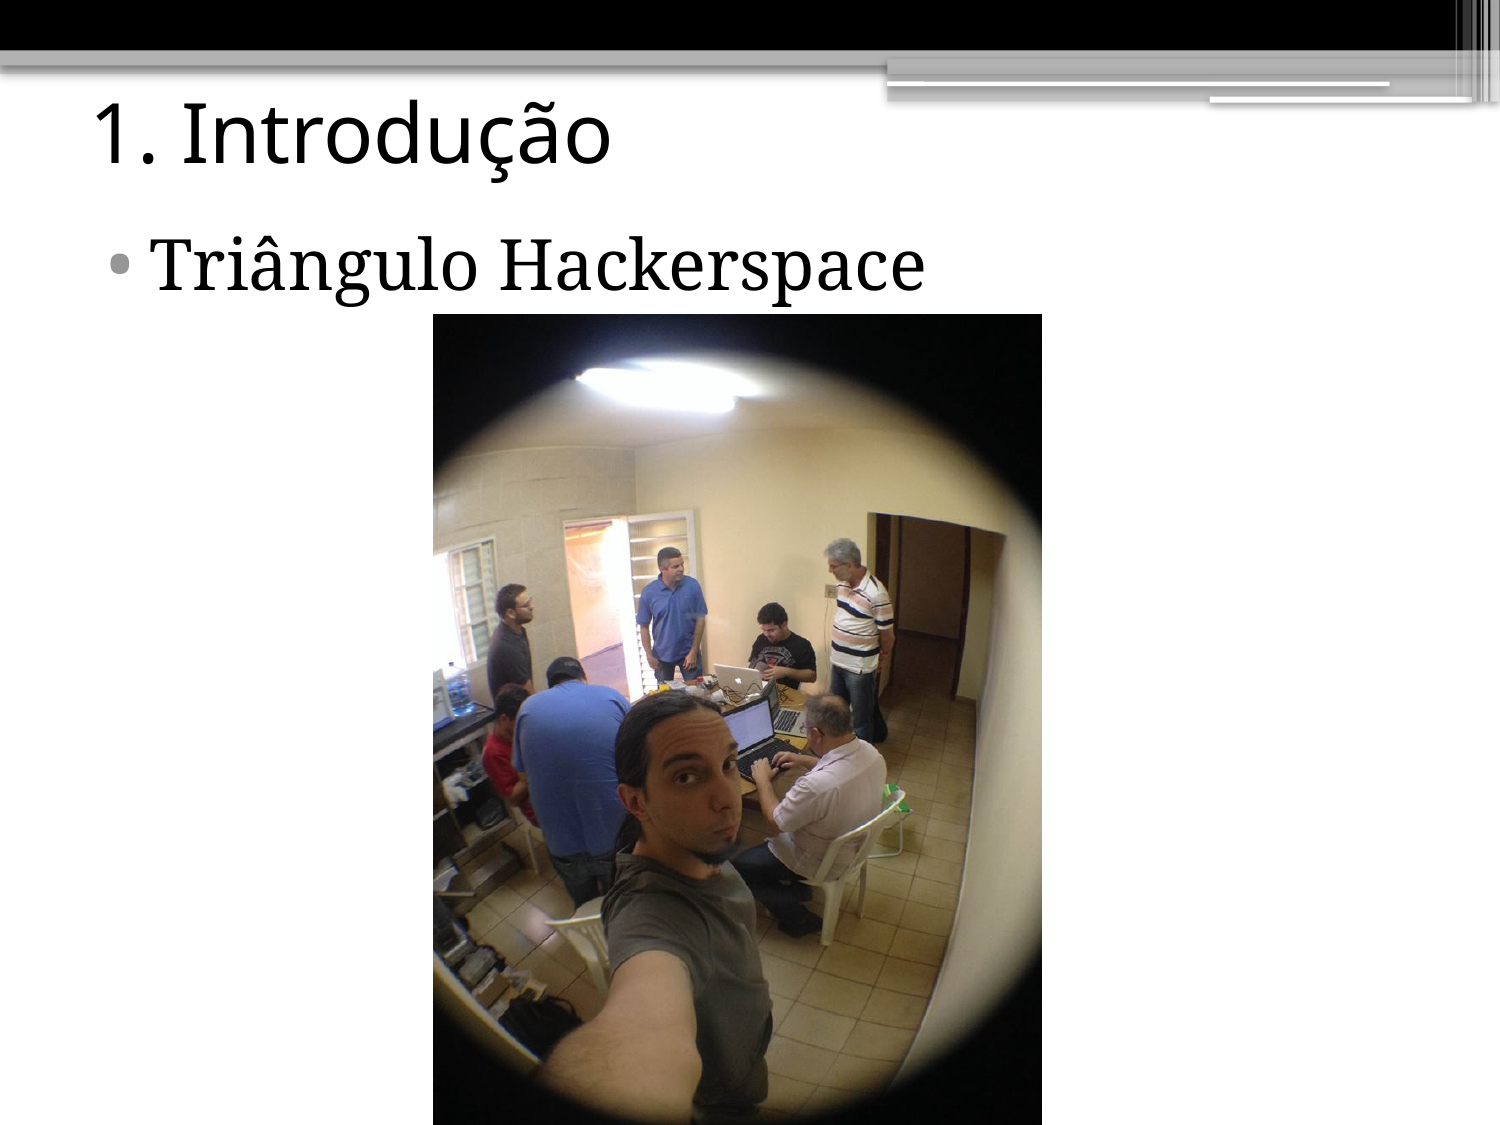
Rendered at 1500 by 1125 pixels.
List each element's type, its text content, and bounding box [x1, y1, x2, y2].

list Triângulo Hackerspace [75, 211, 1483, 1083]
title 1. Introdução [75, 42, 1425, 218]
picture [433, 314, 1043, 1125]
